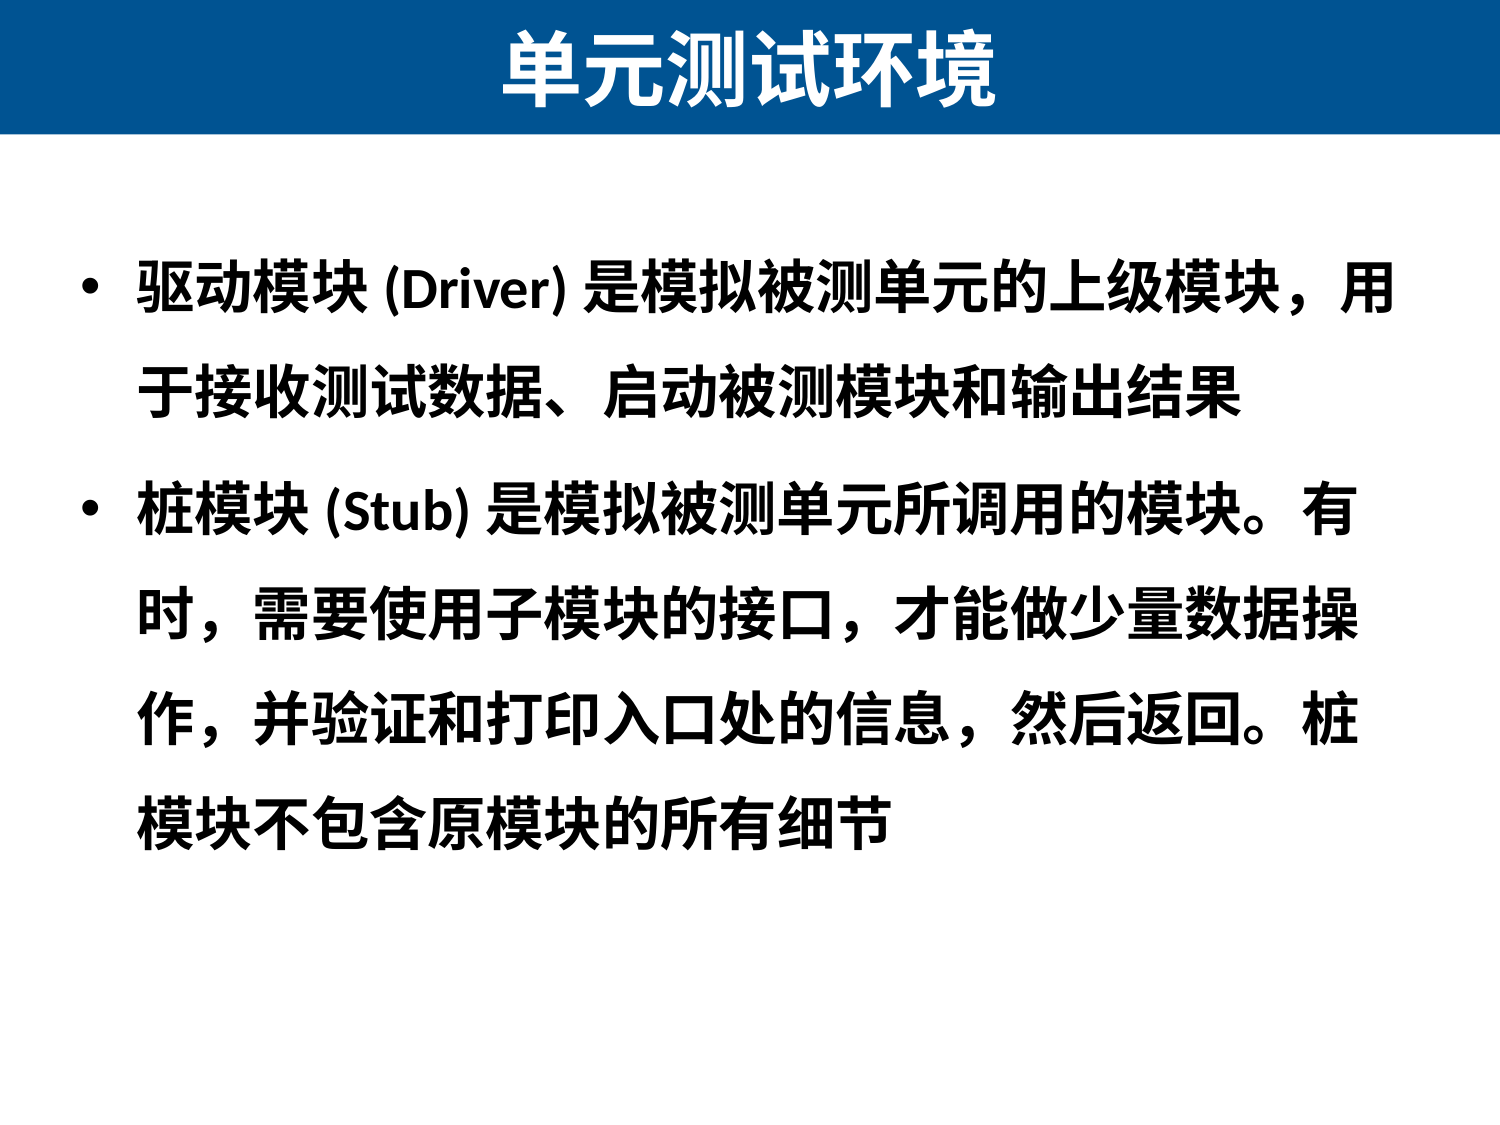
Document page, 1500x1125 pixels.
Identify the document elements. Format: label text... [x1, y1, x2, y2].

title 单元测试环境 [0, 0, 1500, 135]
list 驱动模块(Driver)是模拟被测单元的上级模块，用于接收测试数据、启动被测模块和输出结果 桩模块(Stub)是模拟被测单元所调用的模块。有时，需要使用子模块的接口，才能做少量数据操作，并验证和打印入口处的信息，然后返回。桩模块不包含原模块的所有细节 [64, 208, 1415, 951]
